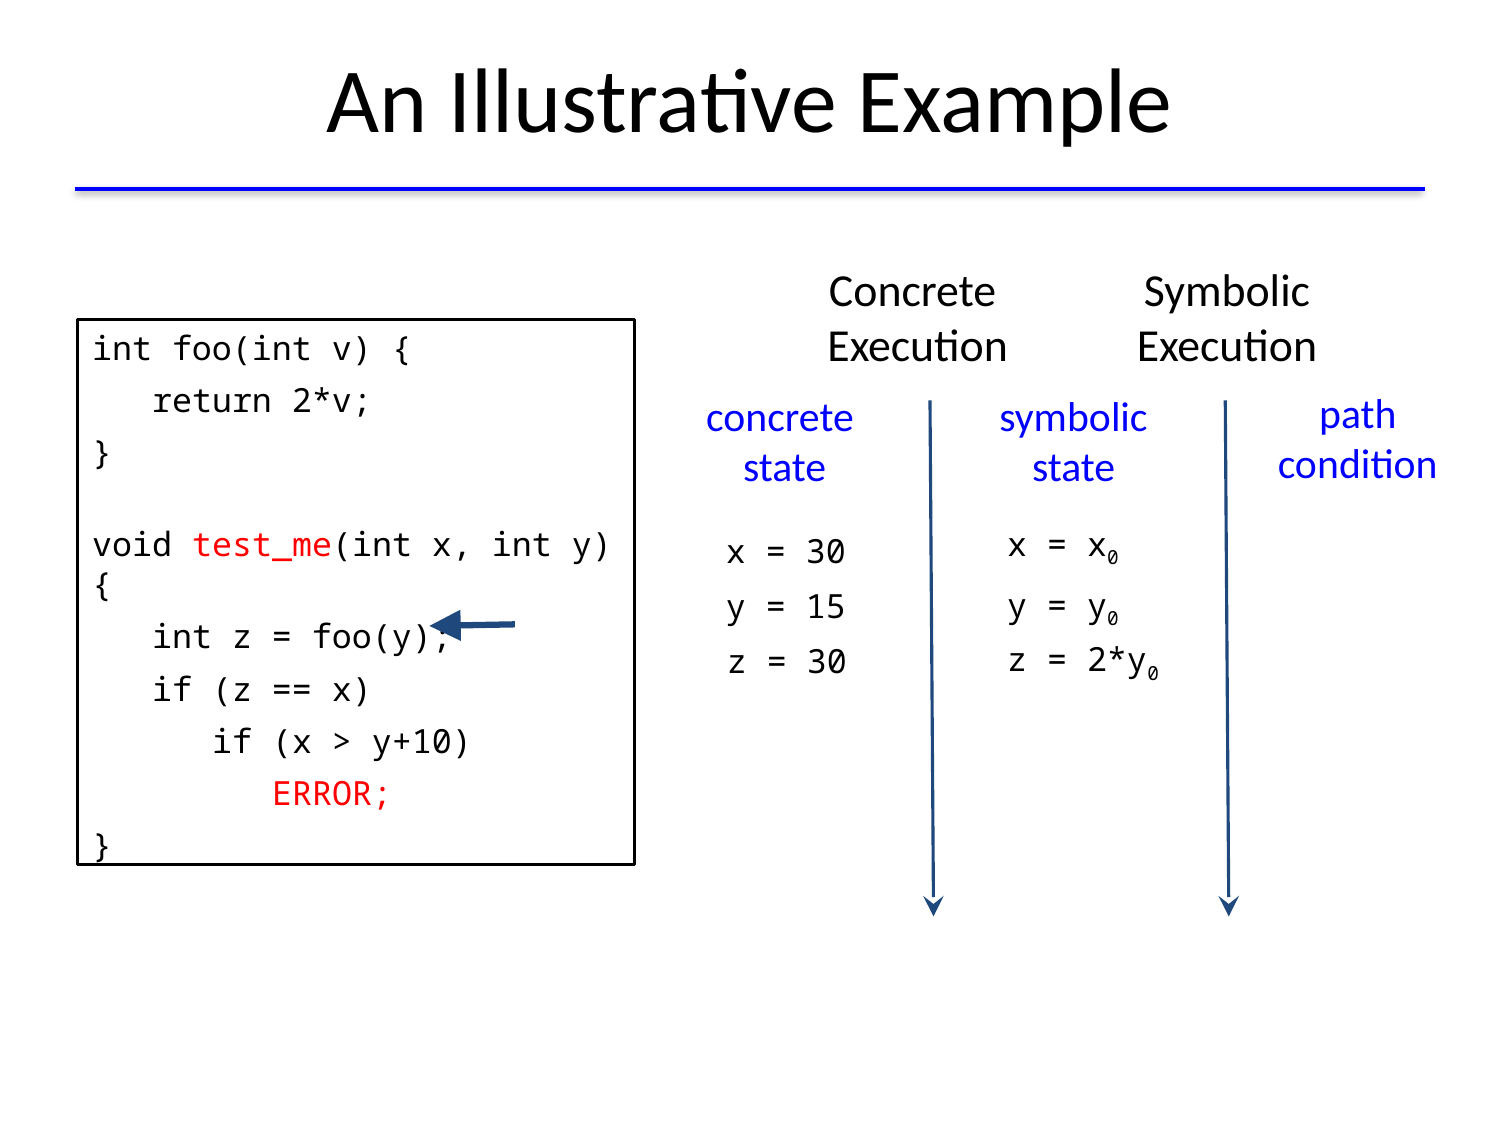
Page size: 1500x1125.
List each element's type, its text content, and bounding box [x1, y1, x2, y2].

text_box Symbolic Execution [1078, 264, 1376, 367]
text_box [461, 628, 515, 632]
text_box x = x0 y = y0 [939, 510, 1186, 642]
title An Illustrative Example [75, 1, 1425, 190]
text_box Concrete Execution [762, 264, 1074, 367]
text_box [929, 400, 934, 917]
text_box z = 30 [693, 624, 881, 685]
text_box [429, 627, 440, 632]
text_box concrete state [643, 388, 926, 491]
text_box path condition [1248, 386, 1467, 489]
text_box z = 2*y0 [992, 631, 1174, 692]
text_box x = 30 y = 15 [664, 514, 907, 642]
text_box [1225, 400, 1230, 917]
list int foo(int v) { return 2*v; } void test_me(int x, int y) { int z = foo(y); if (z == x) if (x > y+10) ERROR; } [77, 319, 635, 865]
text_box symbolic state [926, 388, 1230, 491]
